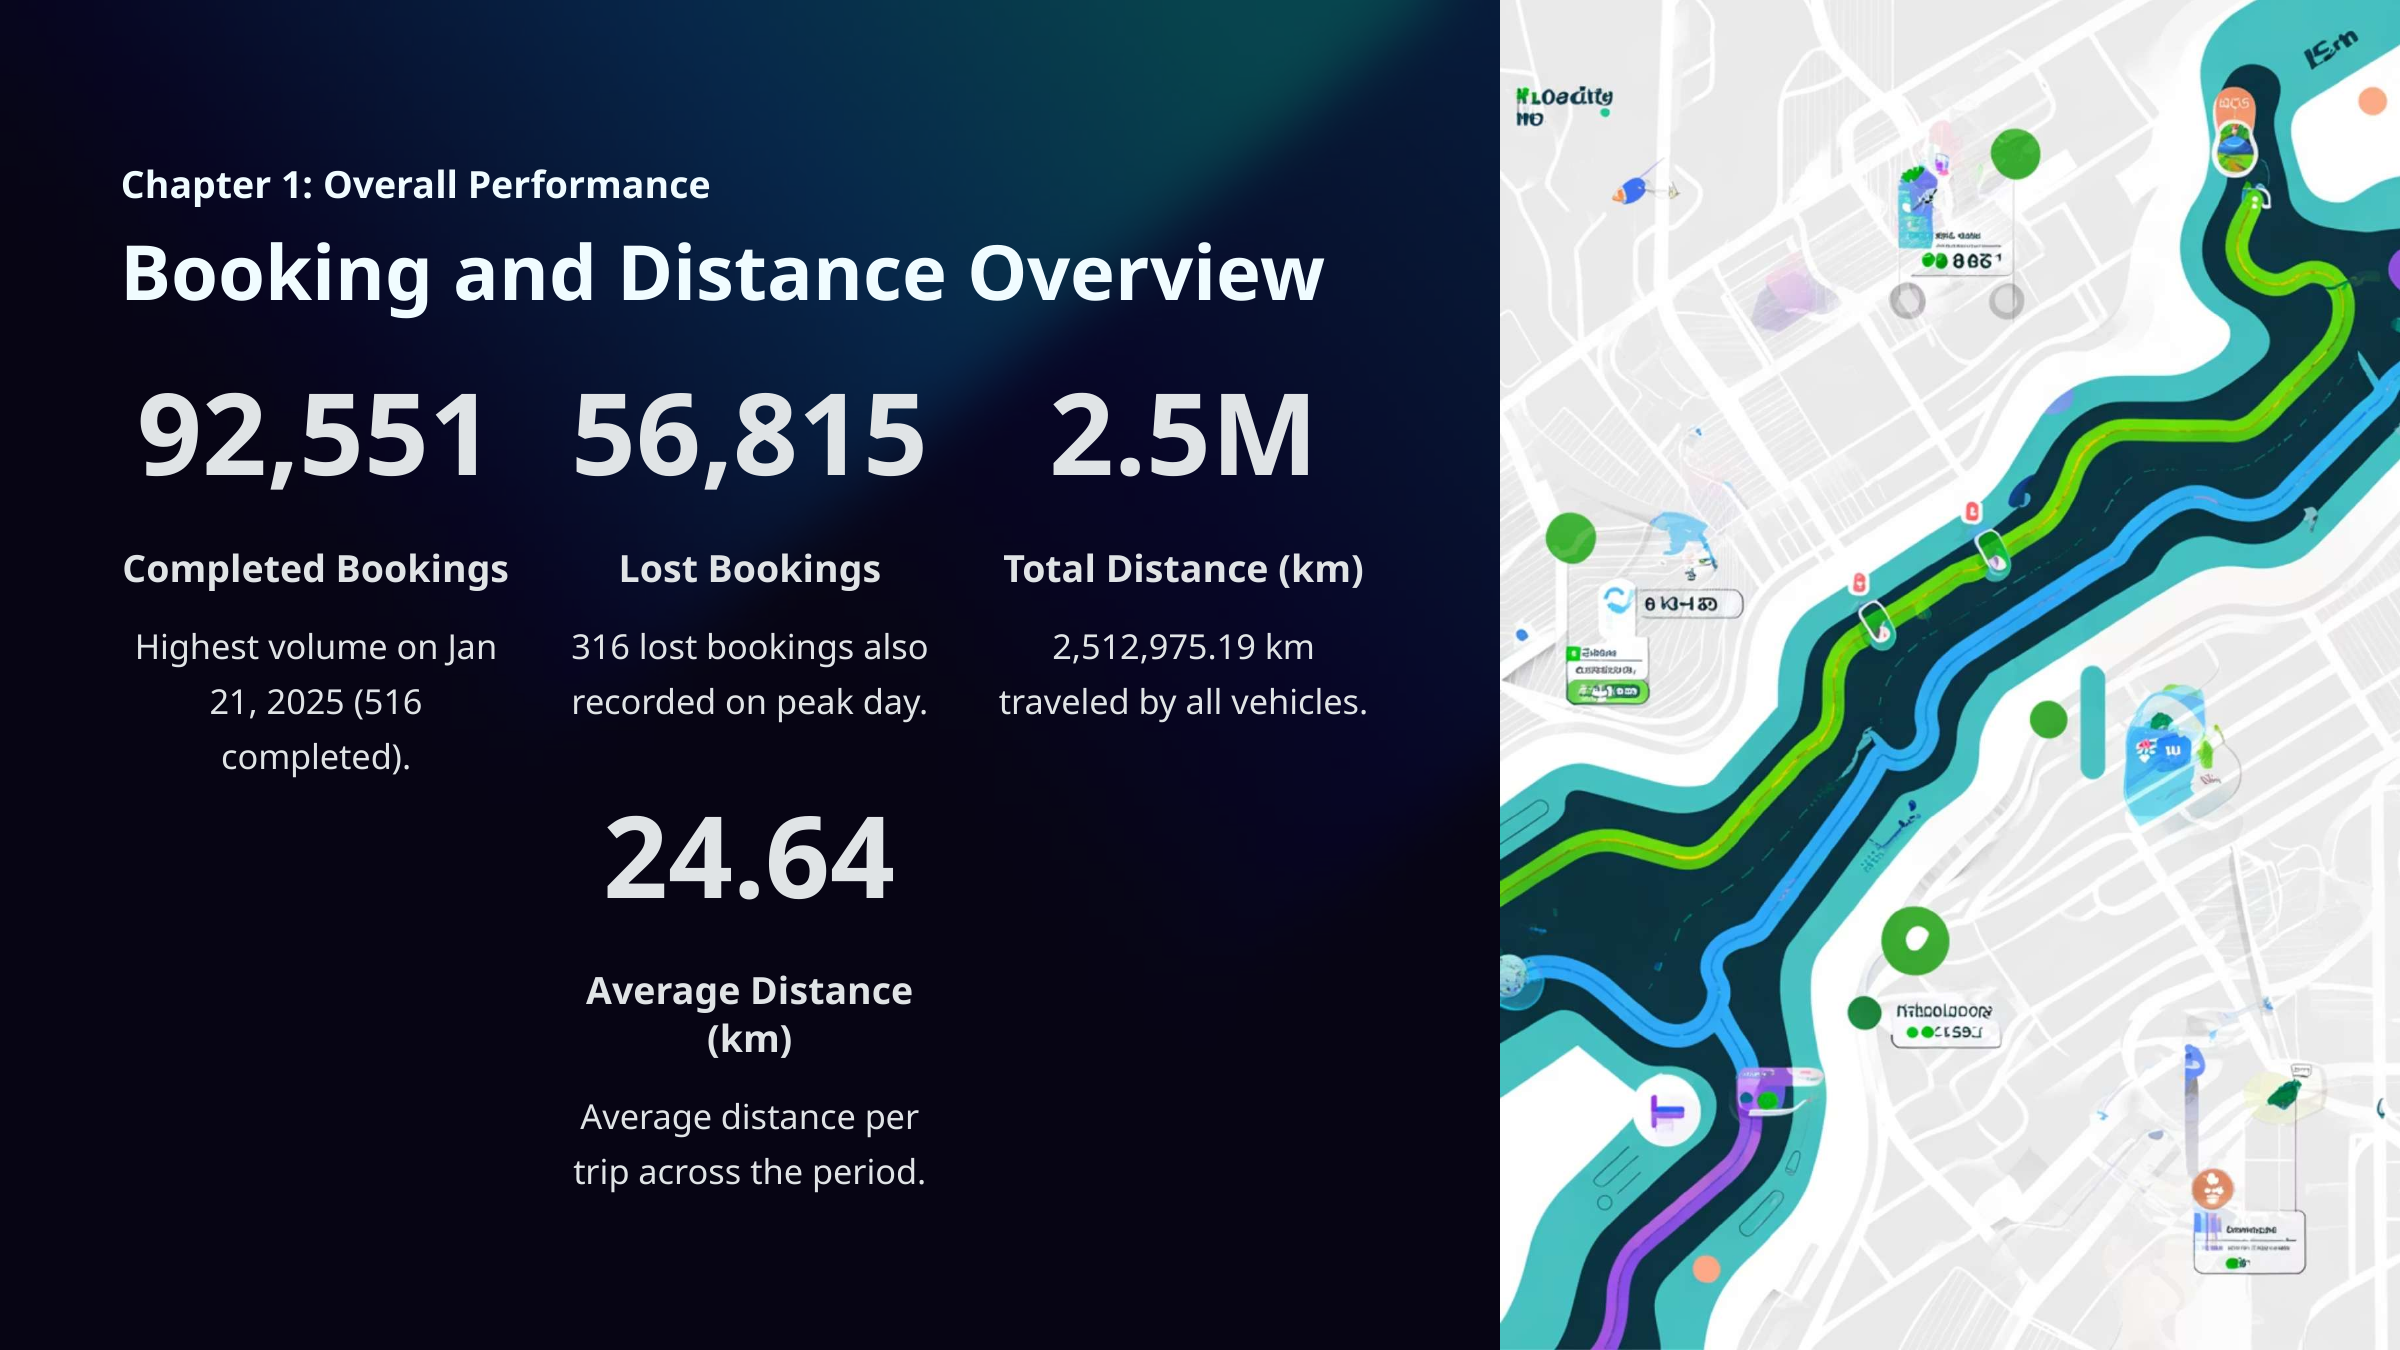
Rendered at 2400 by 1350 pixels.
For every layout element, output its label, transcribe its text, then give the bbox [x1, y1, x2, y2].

text_box Average distance per trip across the period. [554, 1081, 946, 1192]
text_box Booking and Distance Overview [120, 220, 1266, 316]
picture [1499, 0, 2400, 1350]
text_box 24.64 [554, 807, 946, 922]
text_box 92,551 [120, 385, 512, 499]
text_box Highest volume on Jan 21, 2025 (516 completed). [120, 610, 512, 722]
text_box Total Distance (km) [991, 542, 1376, 590]
text_box Average Distance (km) [554, 964, 946, 1061]
text_box Lost Bookings [558, 542, 942, 590]
text_box Chapter 1: Overall Performance [120, 158, 681, 207]
text_box 2.5M [988, 385, 1380, 499]
text_box 56,815 [554, 385, 946, 499]
text_box 2,512,975.19 km traveled by all vehicles. [988, 610, 1380, 722]
text_box 316 lost bookings also recorded on peak day. [554, 610, 946, 722]
text_box Completed Bookings [124, 542, 508, 590]
